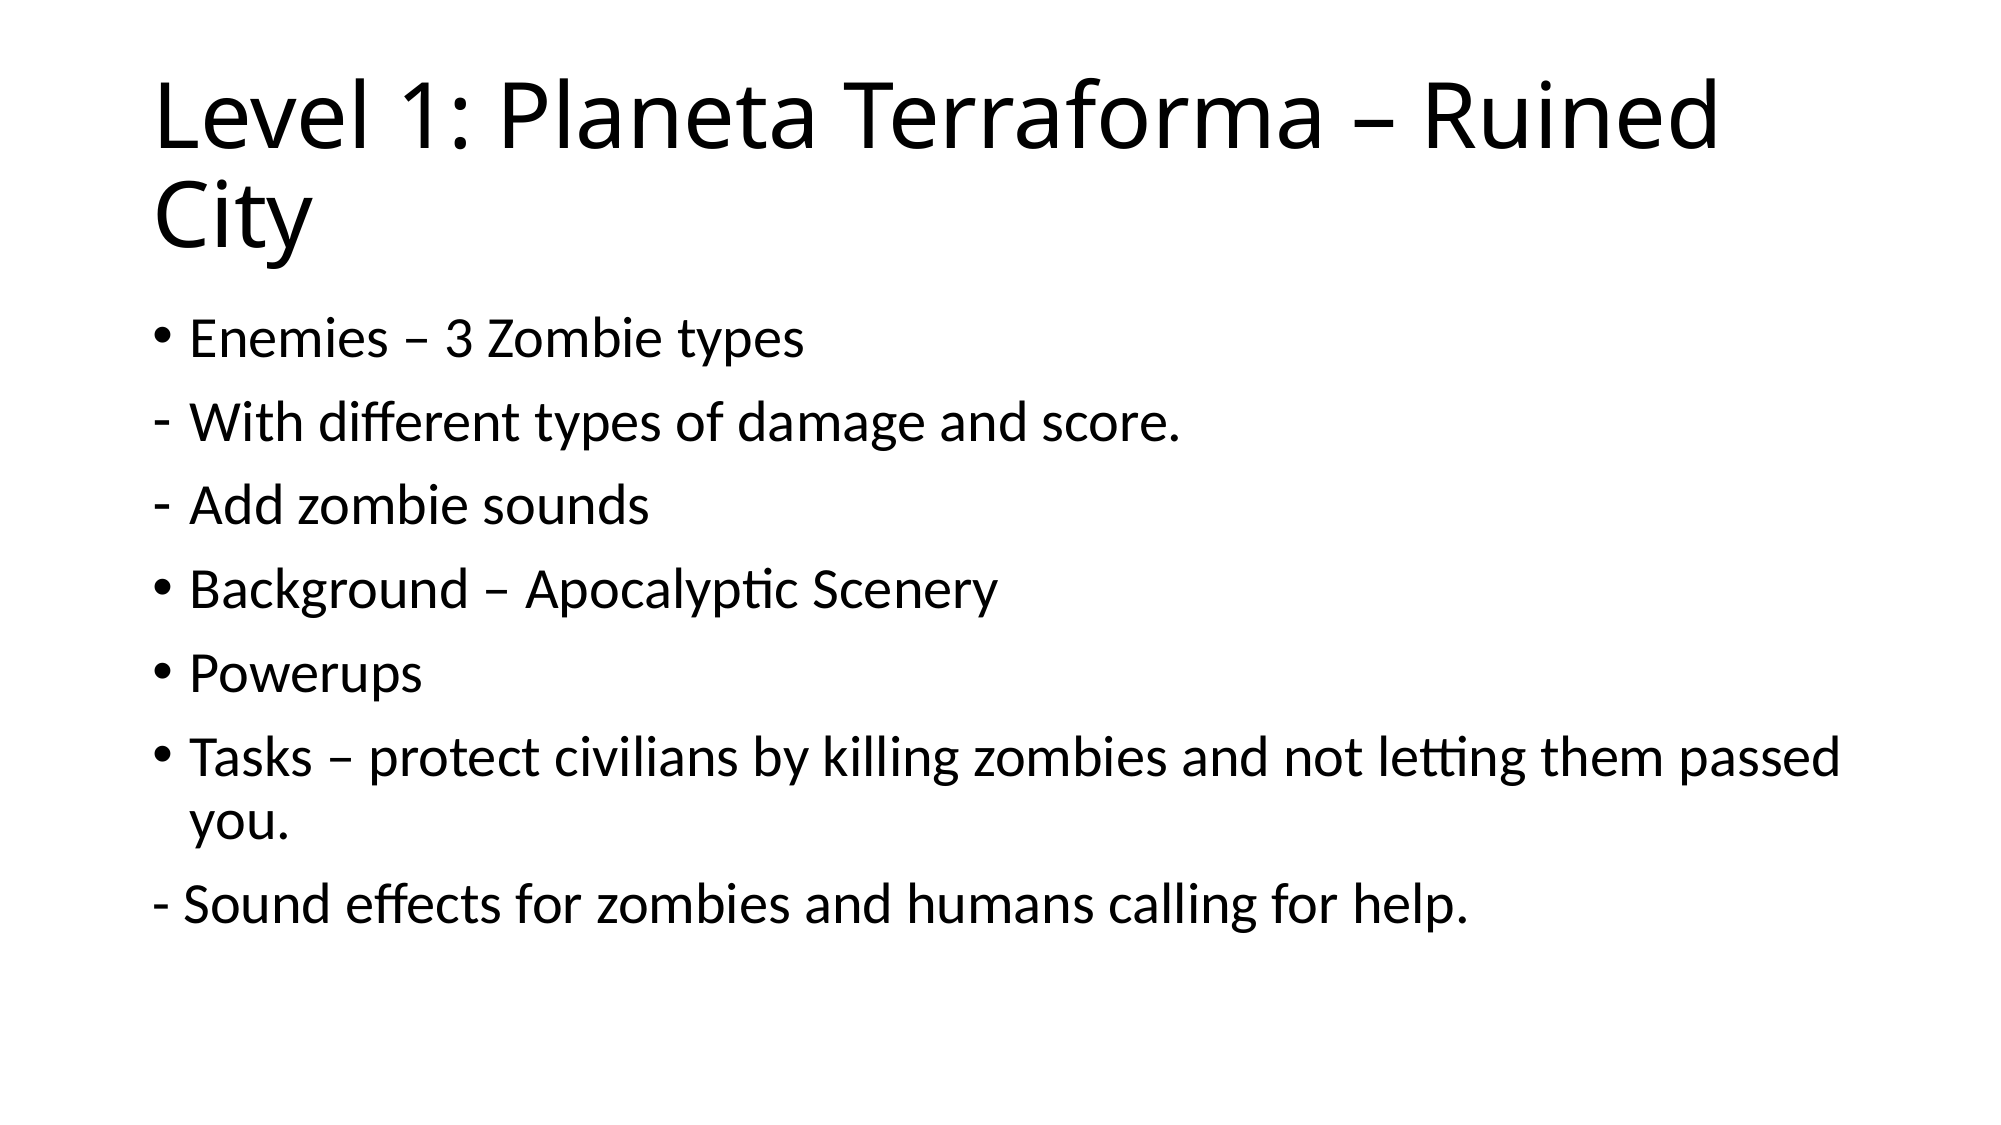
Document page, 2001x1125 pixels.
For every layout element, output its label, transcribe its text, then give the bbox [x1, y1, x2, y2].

title Level 1: Planeta Terraforma – Ruined City [137, 59, 1863, 278]
list Enemies – 3 Zombie types With different types of damage and score. Add zombie sounds Background – Apocalyptic Scenery Powerups Tasks – protect civilians by killing zombies and not letting them passed you. - Sound effects for zombies and humans calling for help. [137, 299, 1863, 1014]
